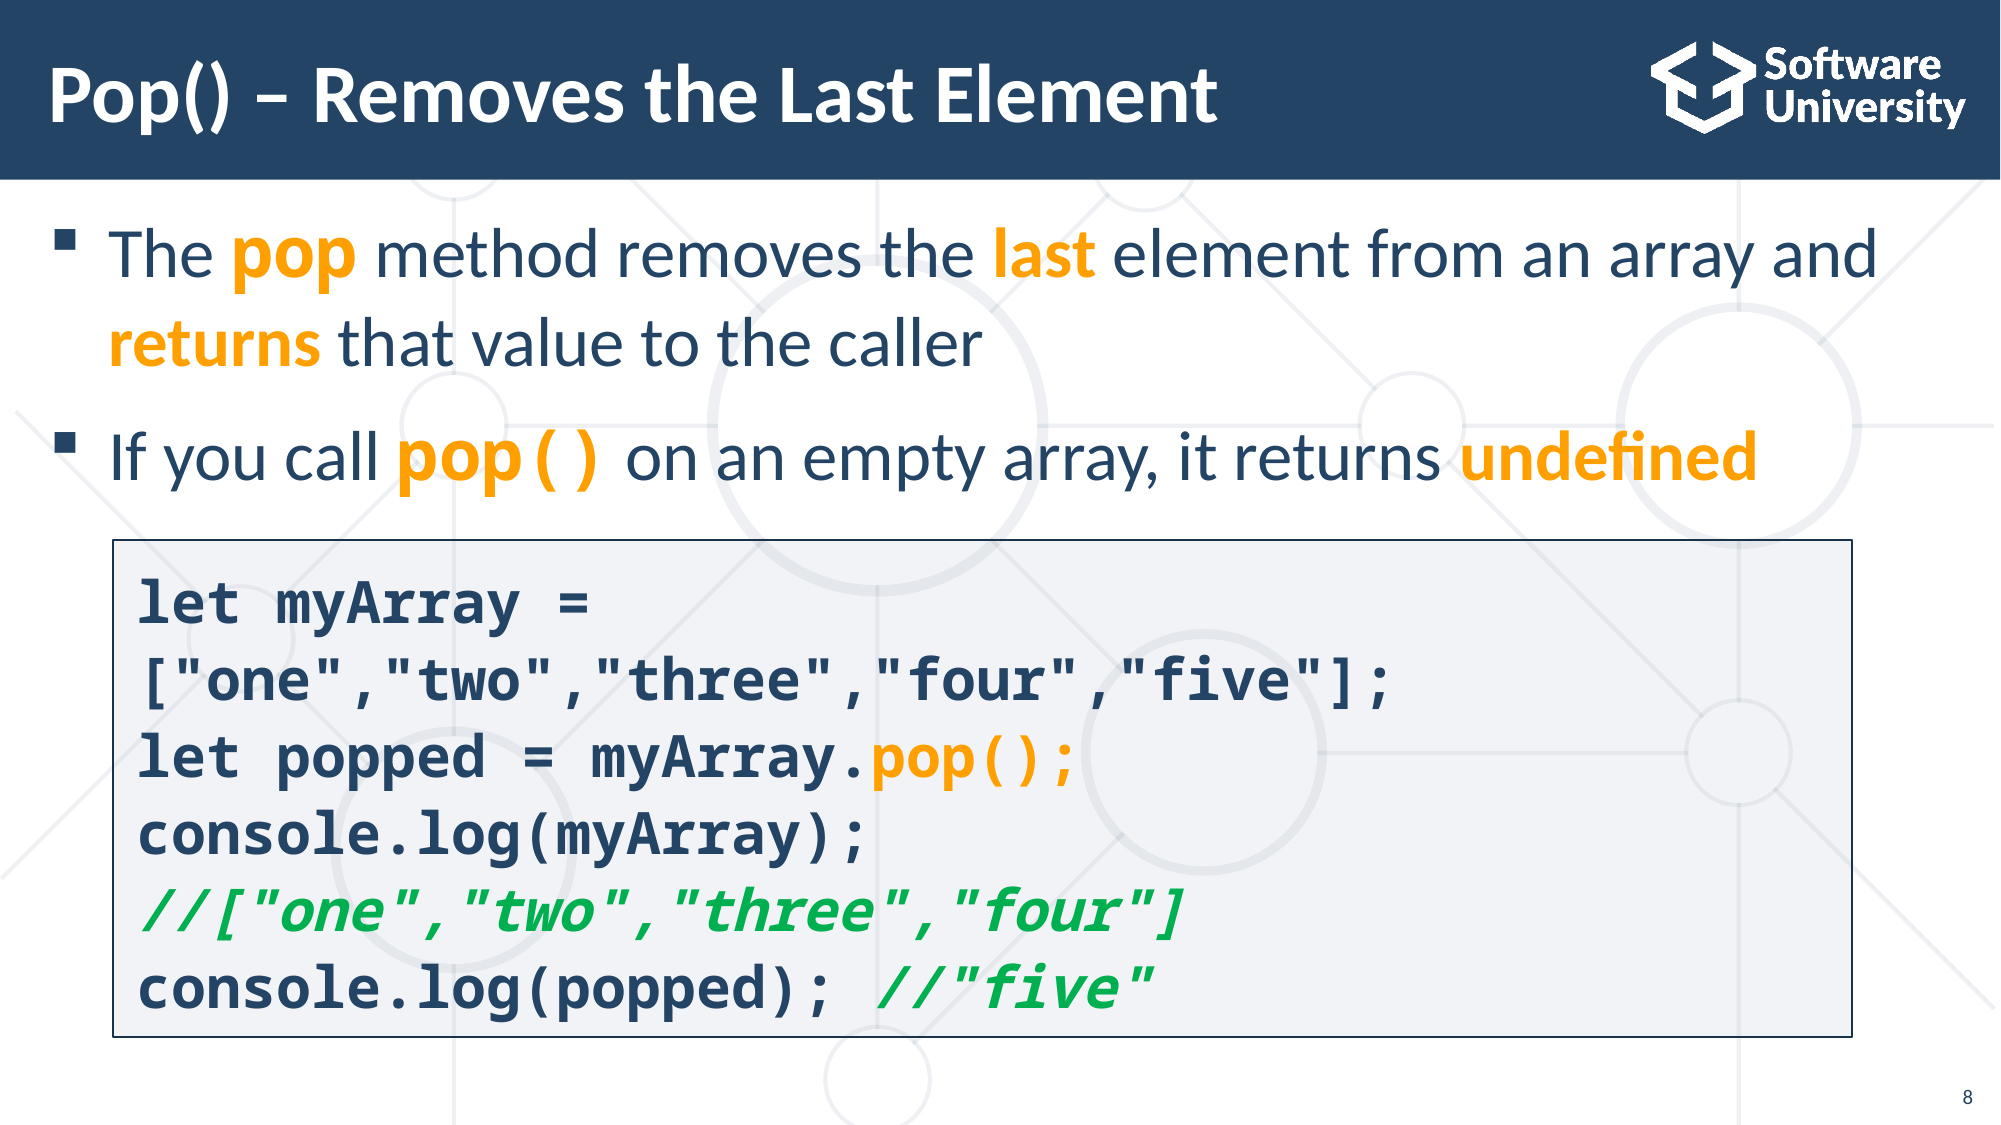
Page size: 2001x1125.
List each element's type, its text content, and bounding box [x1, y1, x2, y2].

picture [1651, 41, 1966, 134]
text_box let myArray = ["one","two","three","four","five"]; let popped = myArray.pop(); console.log(myArray); //["one","two","three","four"] console.log(popped); //"five" [113, 540, 1852, 1038]
title Pop() – Removes the Last Element [31, 16, 1625, 162]
list The pop method removes the last element from an array and returns that value to the caller If you call pop() on an empty array, it returns undefined [31, 196, 1970, 1104]
slide_number 8 [1927, 1067, 1989, 1117]
